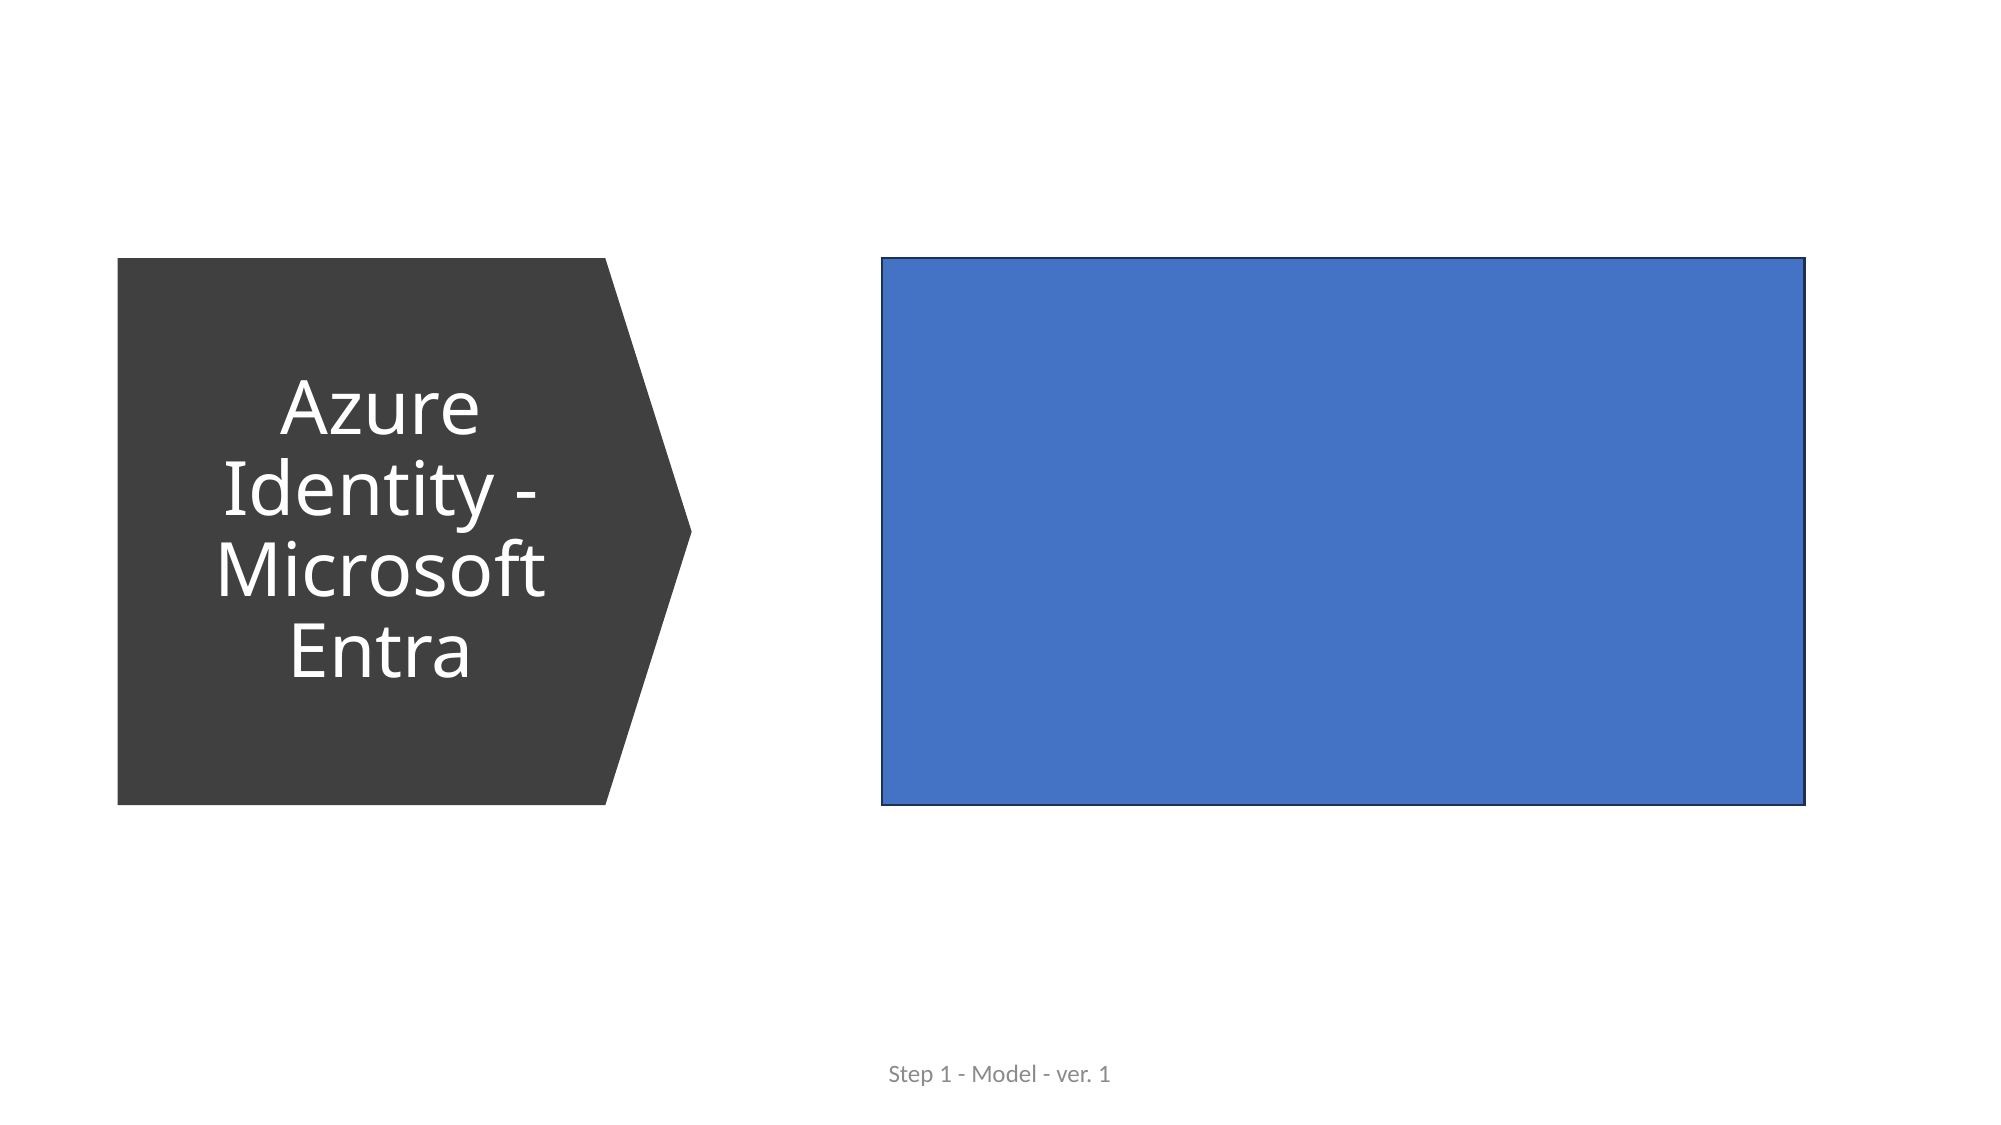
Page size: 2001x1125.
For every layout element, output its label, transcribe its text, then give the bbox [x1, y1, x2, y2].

text_box [881, 257, 1806, 806]
text_box [116, 257, 693, 807]
footer Step 1 - Model - ver. 1 [662, 1042, 1338, 1103]
title Azure Identity - Microsoft Entra [145, 322, 616, 741]
